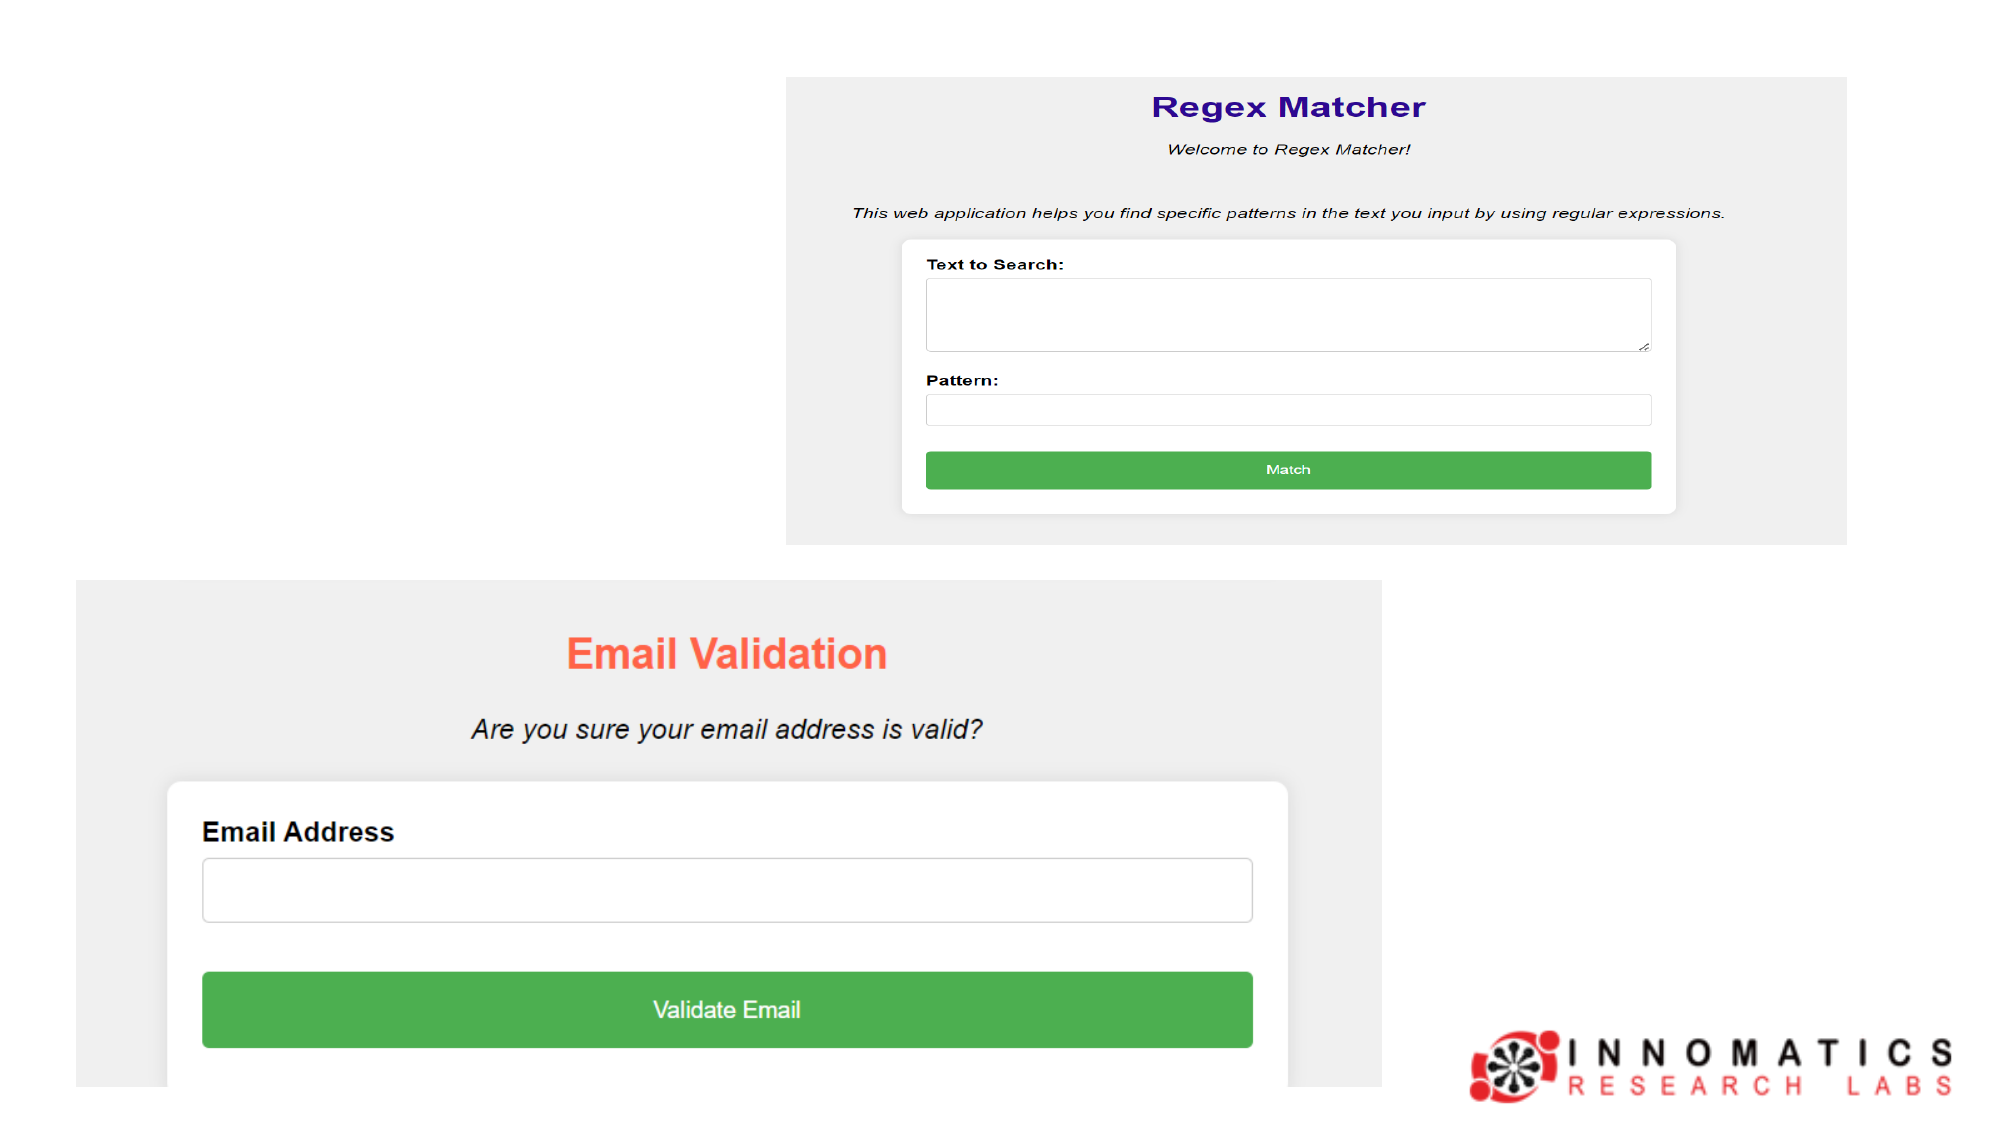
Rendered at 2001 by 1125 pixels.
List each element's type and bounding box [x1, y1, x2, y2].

picture [1445, 1014, 1975, 1125]
picture [76, 579, 1382, 1088]
picture [786, 77, 1847, 545]
